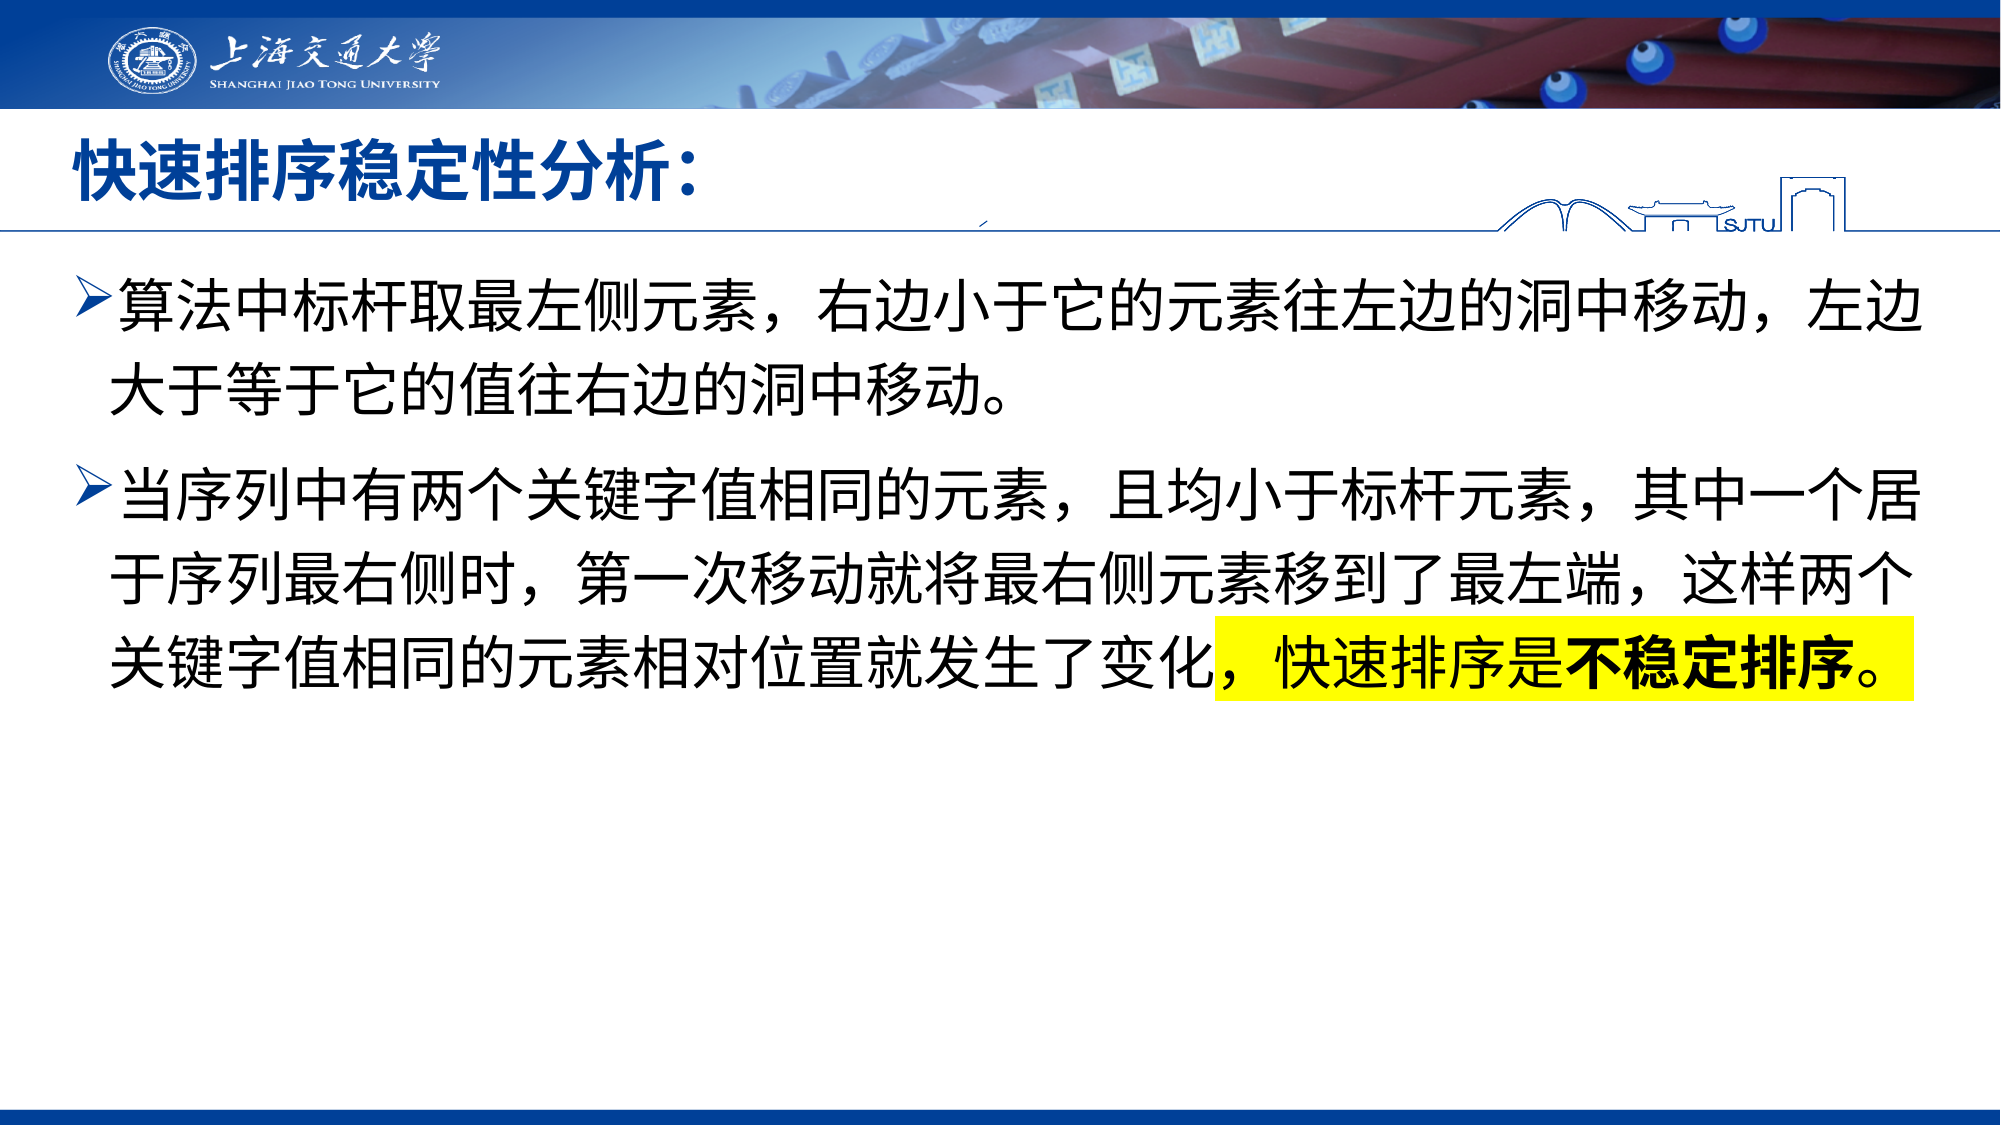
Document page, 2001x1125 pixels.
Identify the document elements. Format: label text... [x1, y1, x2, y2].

title 快速排序稳定性分析： [56, 126, 968, 221]
list 算法中标杆取最左侧元素，右边小于它的元素往左边的洞中移动，左边大于等于它的值往右边的洞中移动。 当序列中有两个关键字值相同的元素，且均小于标杆元素，其中一个居于序列最右侧时，第一次移动就将最右侧元素移到了最左端，这样两个关键字值相同的元素相对位置就发生了变化，快速排序是不稳定排序。 [55, 247, 1960, 715]
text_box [979, 220, 988, 227]
picture [0, 0, 2001, 109]
